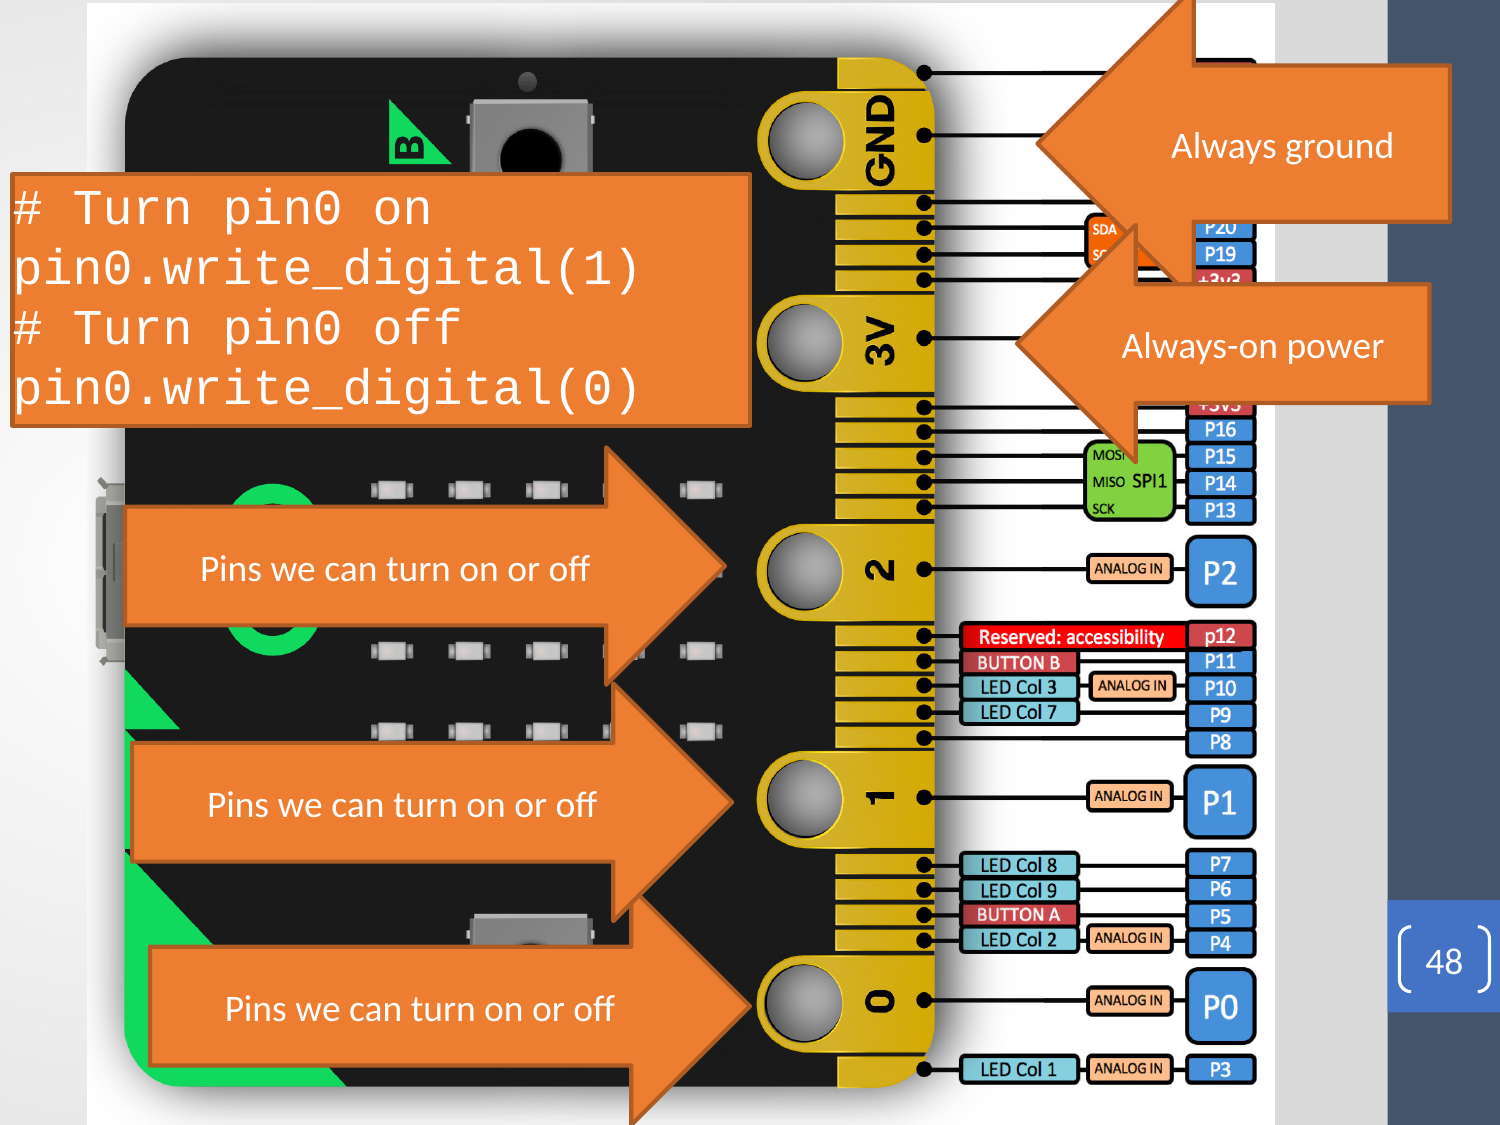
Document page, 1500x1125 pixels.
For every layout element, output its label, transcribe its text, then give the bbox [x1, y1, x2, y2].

text_box # Turn pin0 on pin0.write_digital(1) # Turn pin0 off pin0.write_digital(0) [10, 172, 83, 428]
slide_number 48 [1397, 925, 1492, 994]
text_box Always ground [1287, 63, 1453, 224]
picture [86, 2, 1276, 1125]
text_box Always-on power [1287, 282, 1432, 406]
